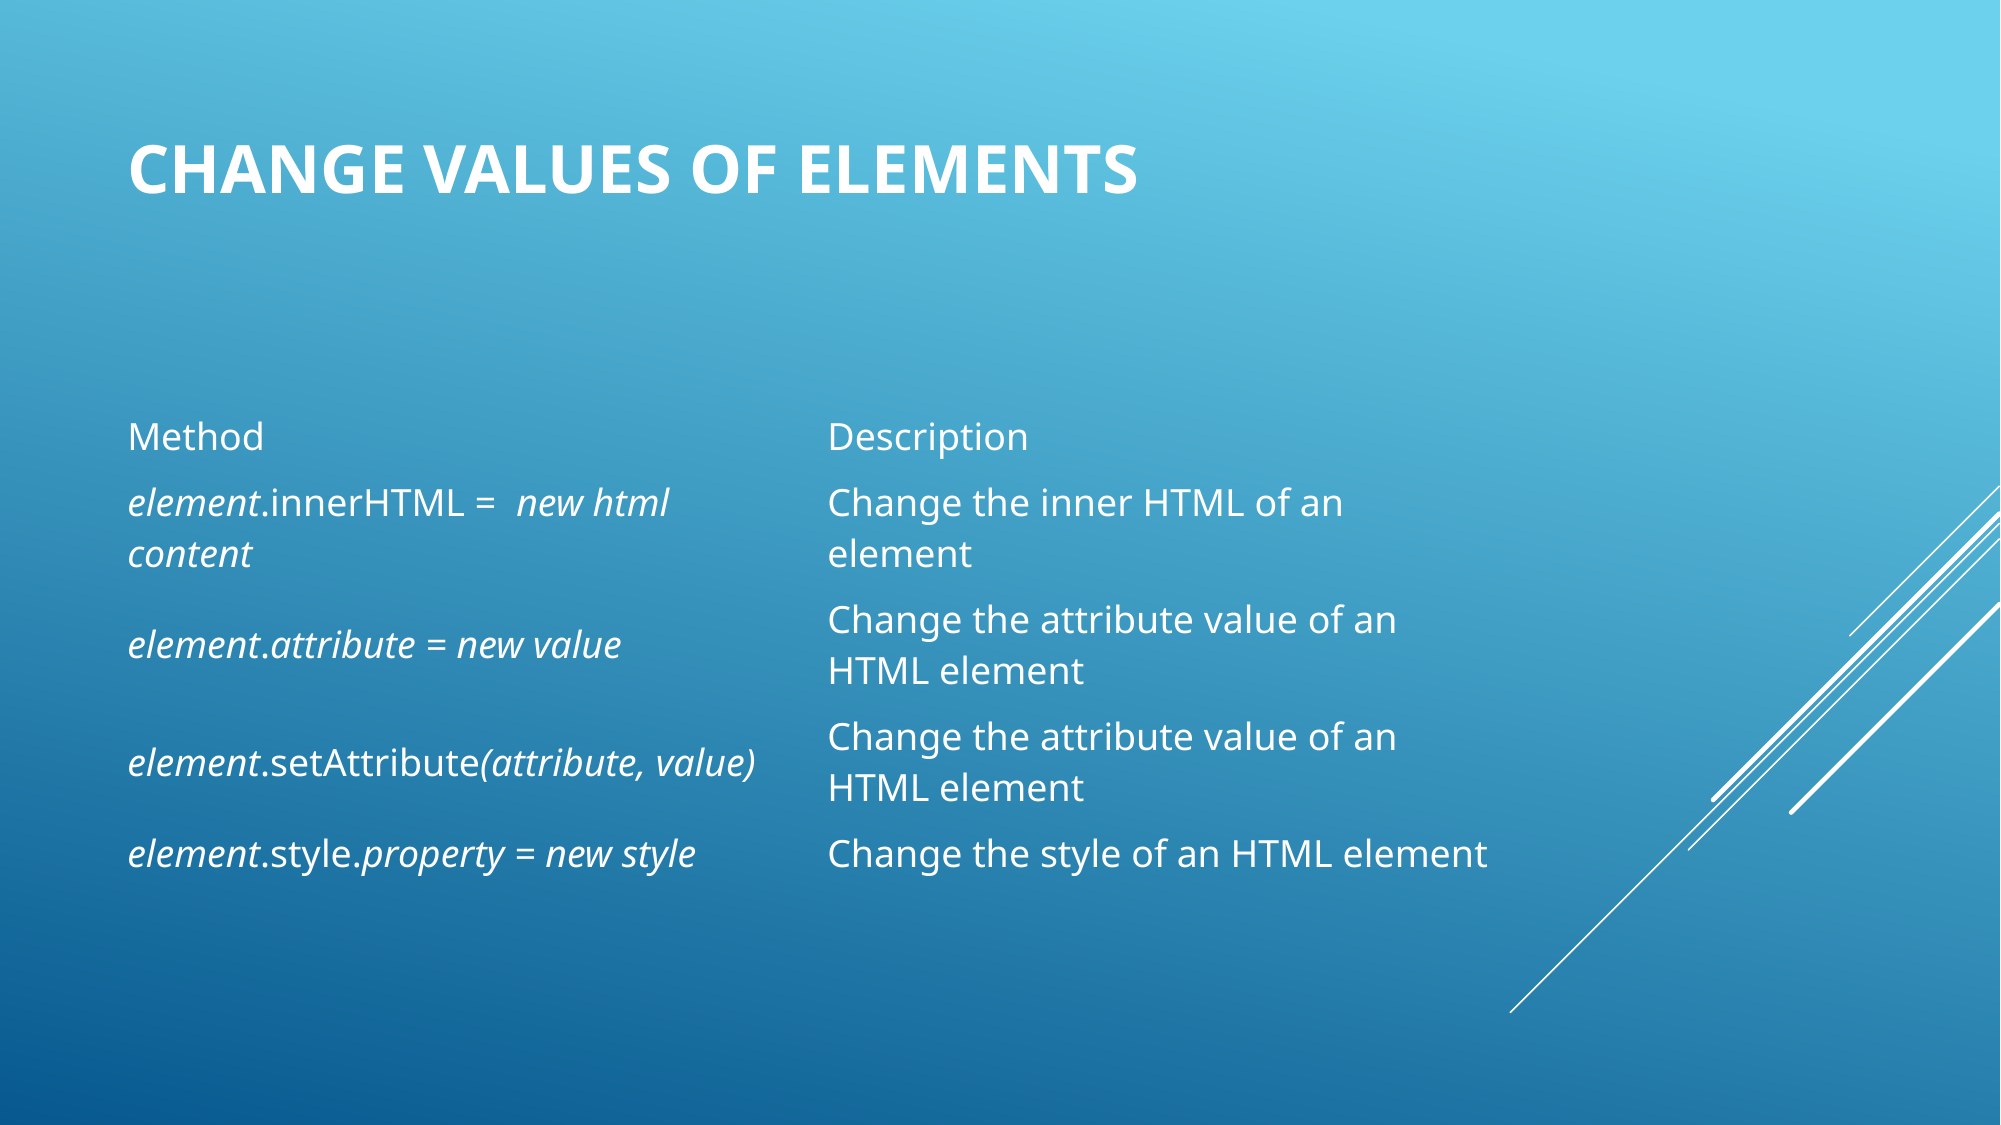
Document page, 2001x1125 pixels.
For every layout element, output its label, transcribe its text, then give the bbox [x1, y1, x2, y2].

table_header Method [112, 403, 812, 469]
table_header Description [812, 403, 1512, 469]
table_cell element.setAttribute(attribute, value) [112, 703, 812, 820]
table_cell Change the style of an HTML element [812, 820, 1512, 886]
table_cell element.style.property = new style [112, 820, 812, 886]
table_cell Change the attribute value of an HTML element [812, 586, 1512, 703]
table_cell Change the attribute value of an HTML element [812, 703, 1512, 820]
table_cell Change the inner HTML of an element [812, 469, 1512, 586]
table_cell element.innerHTML = new html content [112, 469, 812, 586]
title Change values of elements [112, 112, 1763, 221]
table_cell element.attribute = new value [112, 586, 812, 703]
